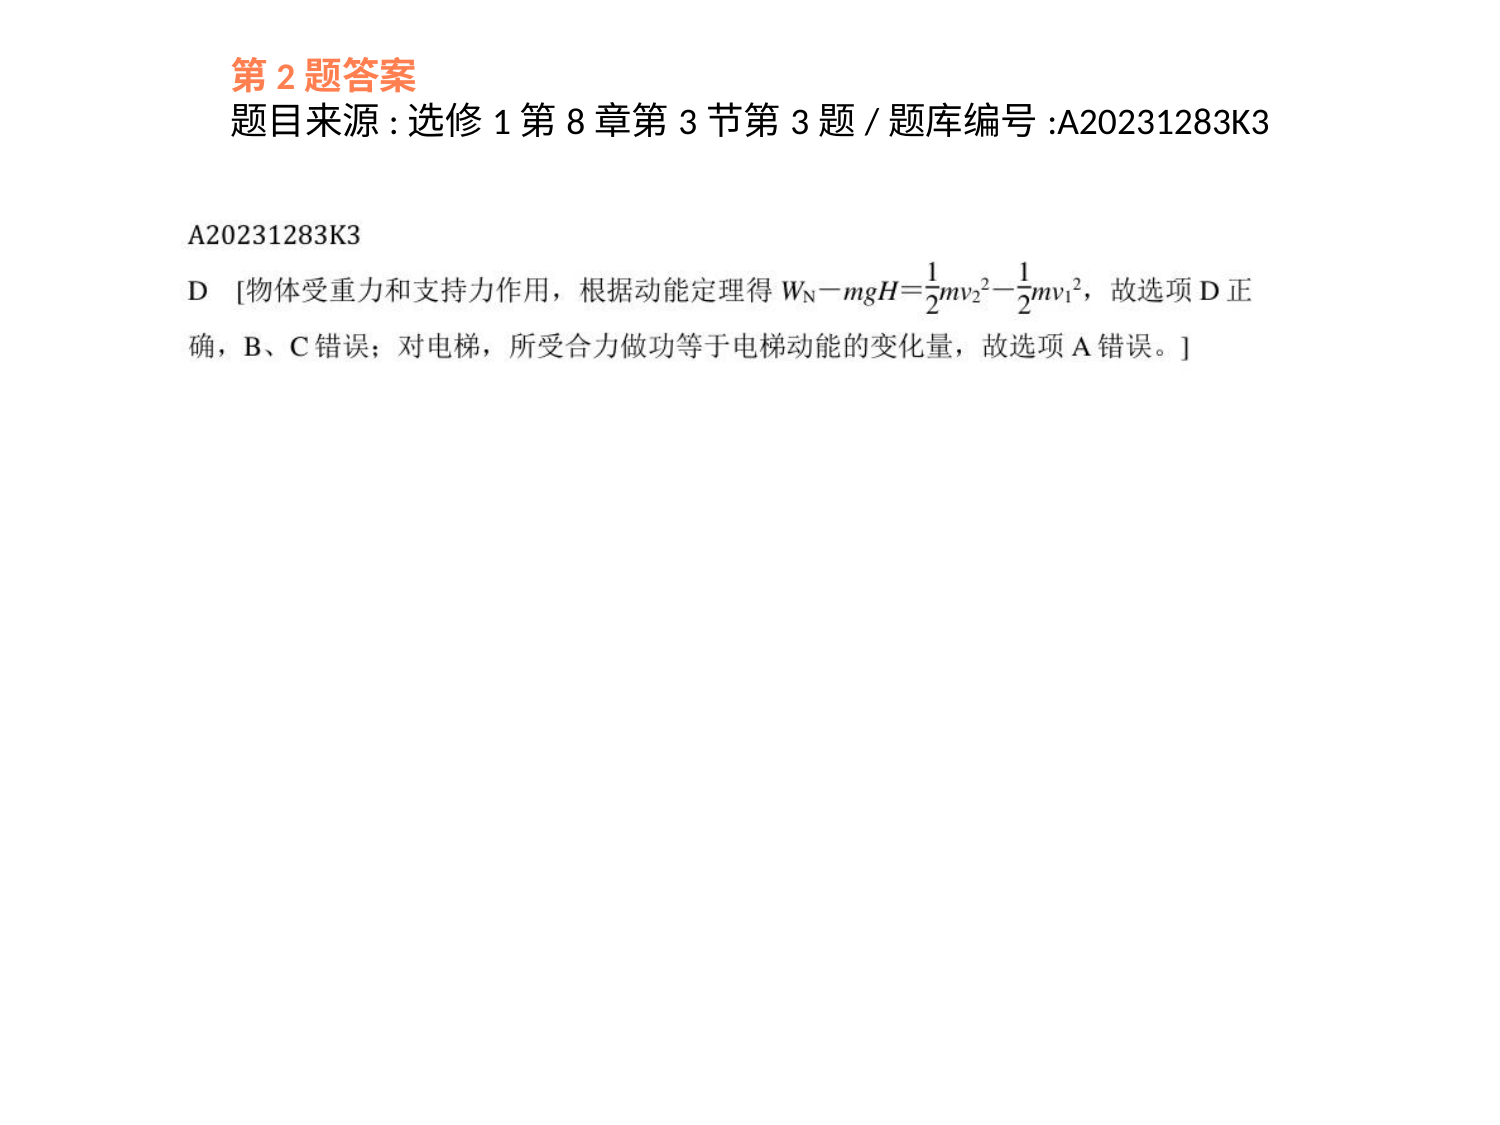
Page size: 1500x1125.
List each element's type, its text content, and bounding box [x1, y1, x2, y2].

picture [149, 149, 1351, 1051]
text_box 第2题答案 题目来源:选修1第8章第3节第3题/题库编号:A20231283K3 [215, 0, 1285, 148]
